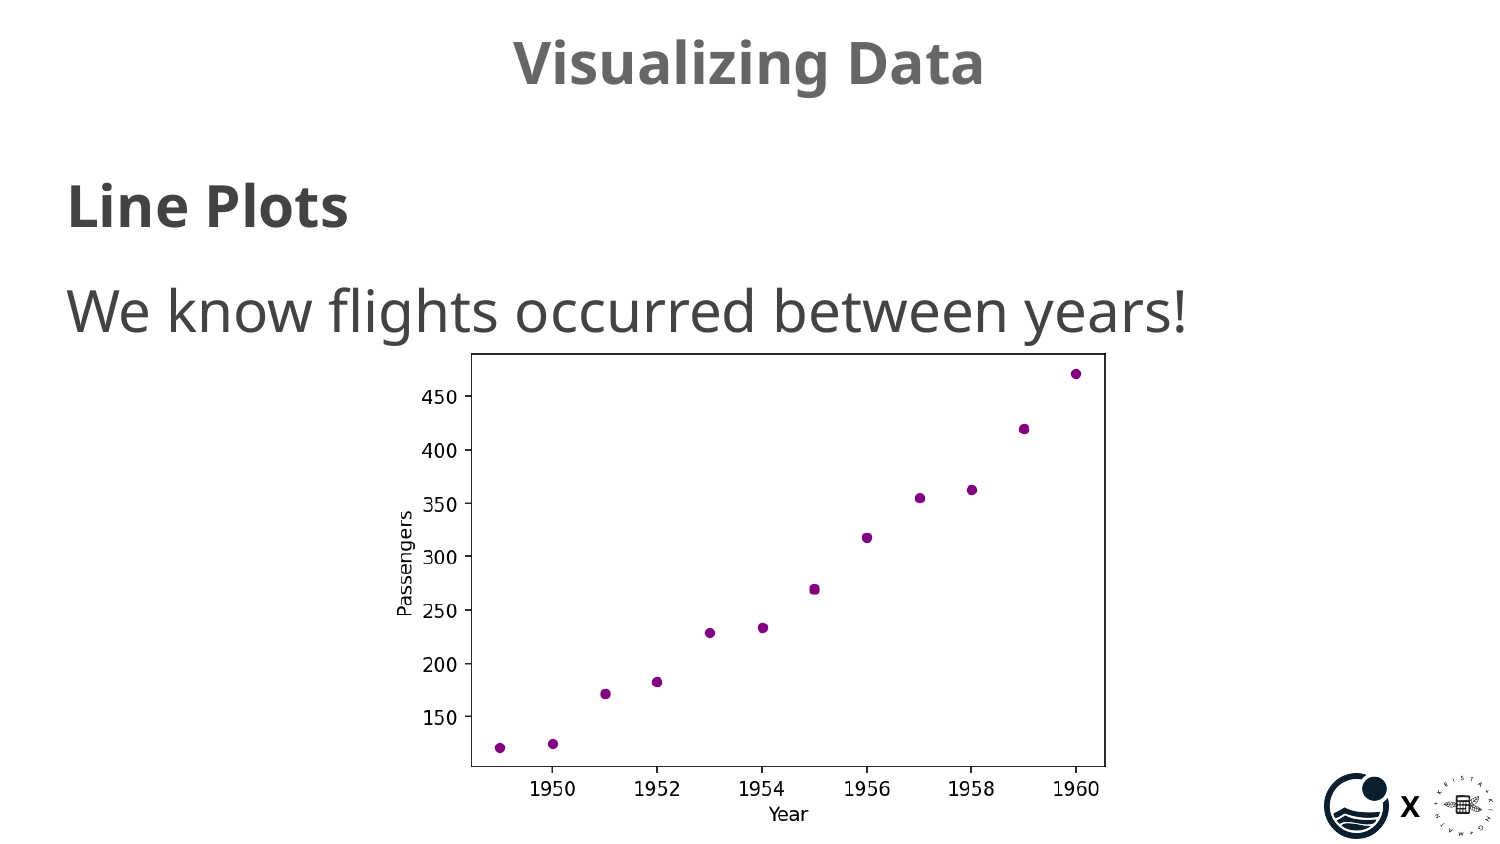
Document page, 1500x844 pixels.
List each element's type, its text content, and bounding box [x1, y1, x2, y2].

text_box X [1393, 775, 1427, 837]
title Visualizing Data [51, 10, 1449, 105]
picture [382, 341, 1118, 837]
list Line Plots We know flights occurred between years! [51, 143, 1449, 750]
picture [1430, 773, 1496, 839]
picture [1324, 773, 1389, 839]
